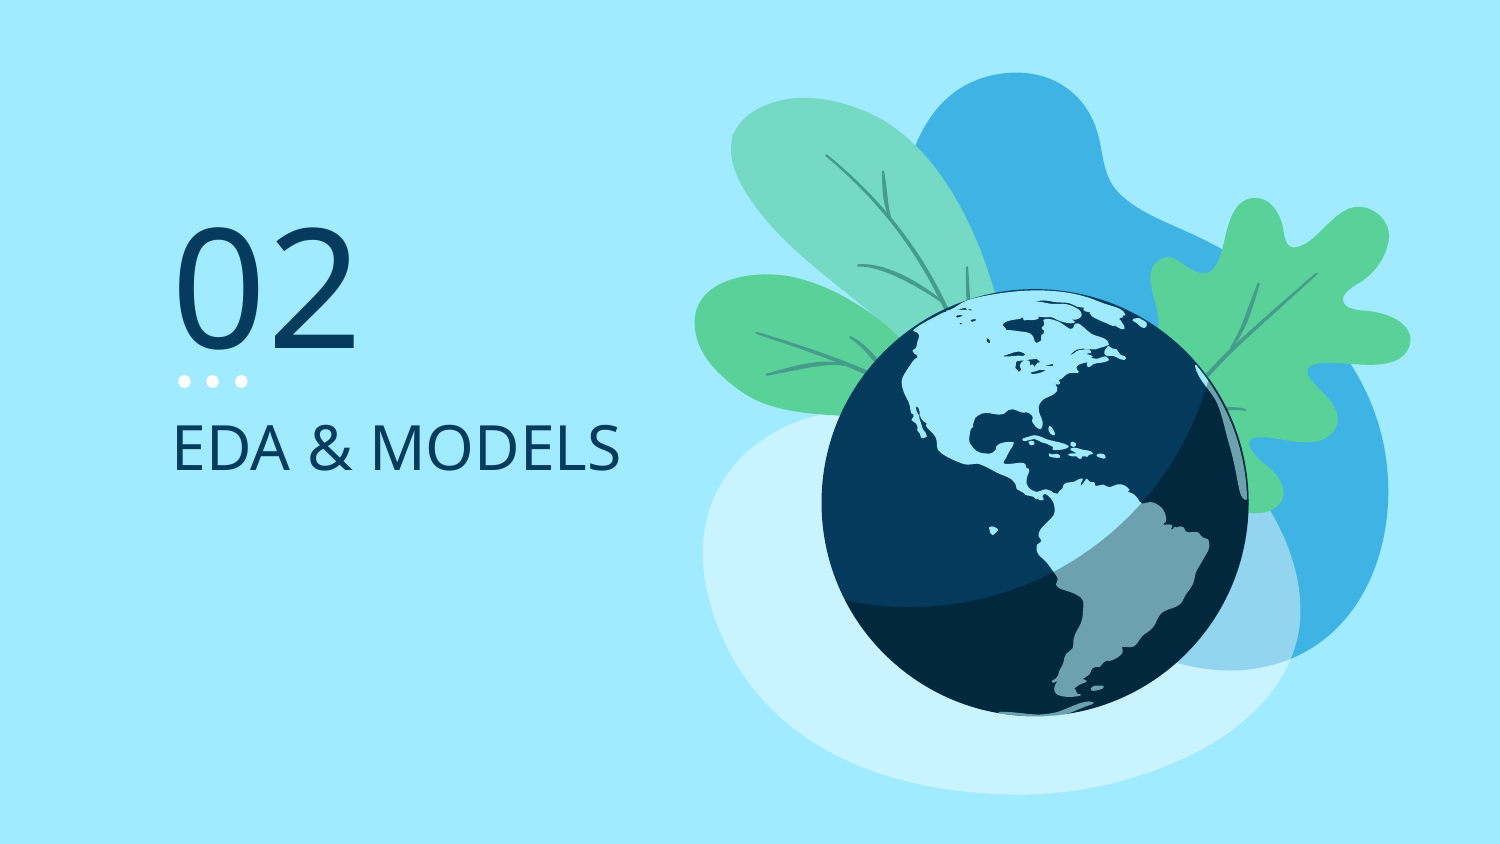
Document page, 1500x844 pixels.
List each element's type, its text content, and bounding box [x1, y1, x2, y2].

title EDA & MODELS [156, 398, 688, 498]
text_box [693, 72, 1417, 795]
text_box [176, 374, 250, 389]
title 02 [156, 75, 689, 398]
